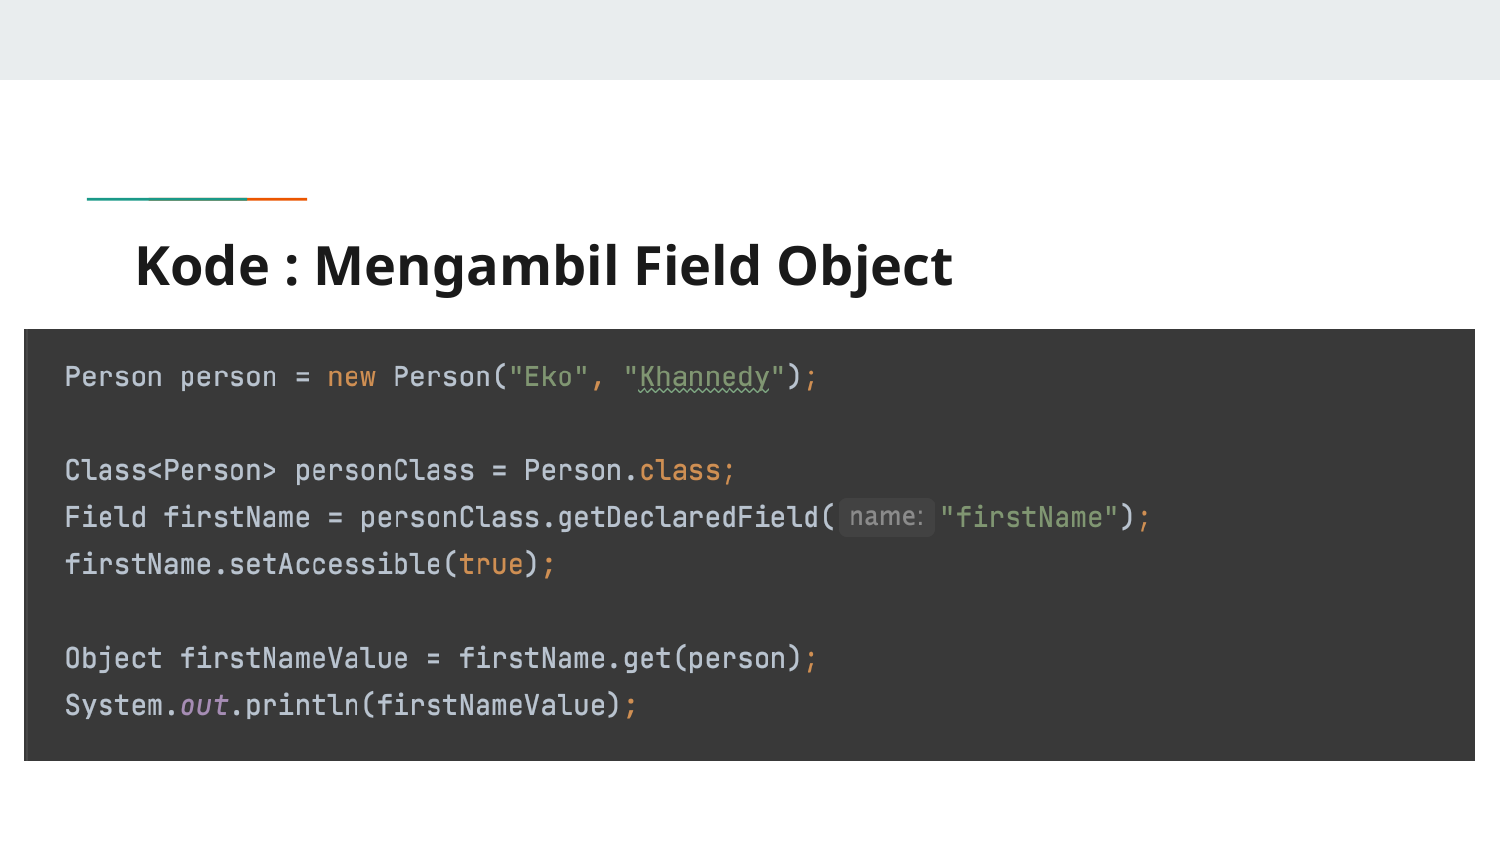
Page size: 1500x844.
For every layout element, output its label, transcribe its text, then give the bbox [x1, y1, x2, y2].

picture [24, 328, 1476, 761]
title Kode : Mengambil Field Object [119, 216, 1381, 305]
